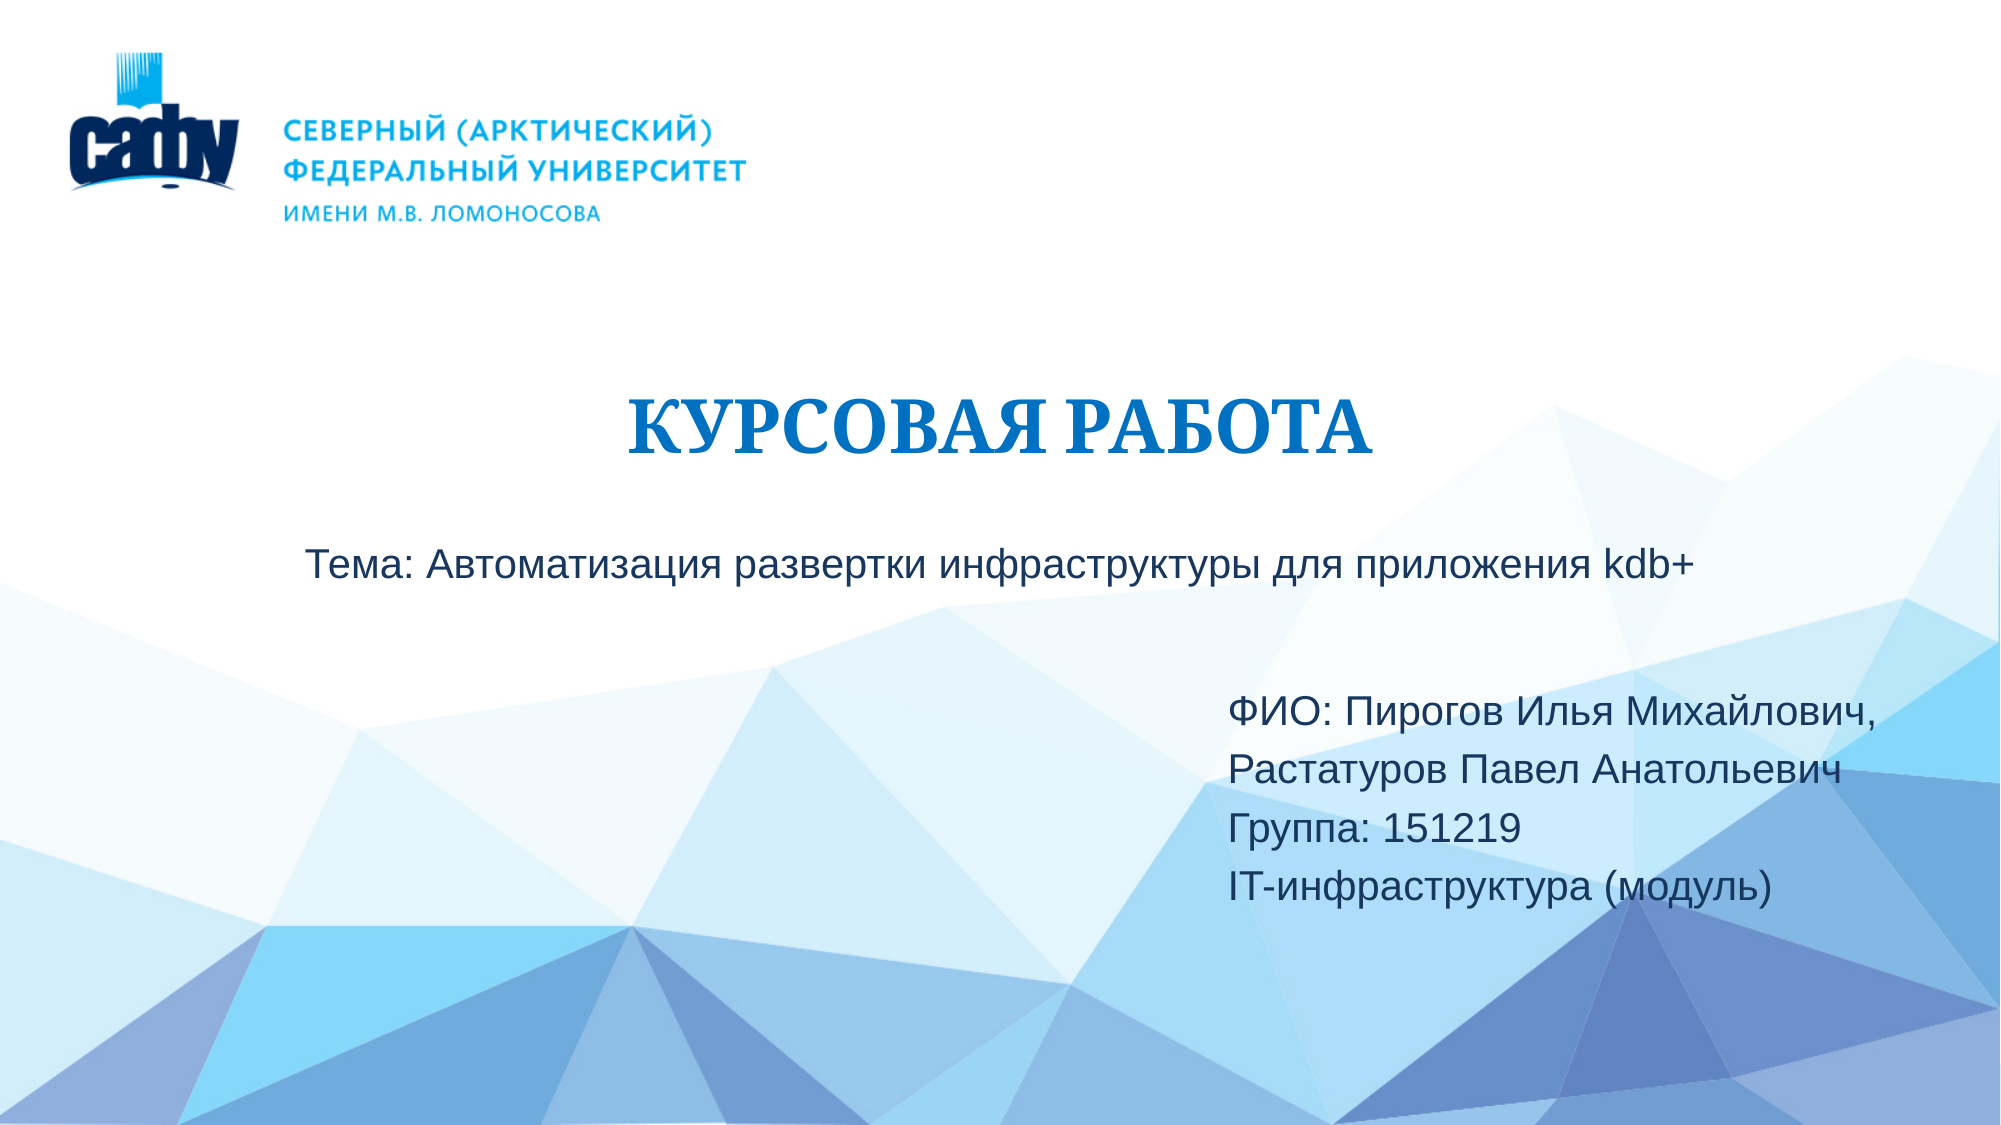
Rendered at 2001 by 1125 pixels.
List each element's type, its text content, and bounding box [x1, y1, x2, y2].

picture [0, 0, 2001, 1125]
title КУРСОВАЯ РАБОТА [150, 302, 1850, 544]
subtitle Тема: Автоматизация развертки инфраструктуры для приложения kdb+ [285, 479, 1715, 677]
text_box ФИО: Пирогов Илья Михайлович, Растатуров Павел Анатольевич Группа: 151219 IT-инфраструктура (модуль) [1212, 676, 1981, 917]
